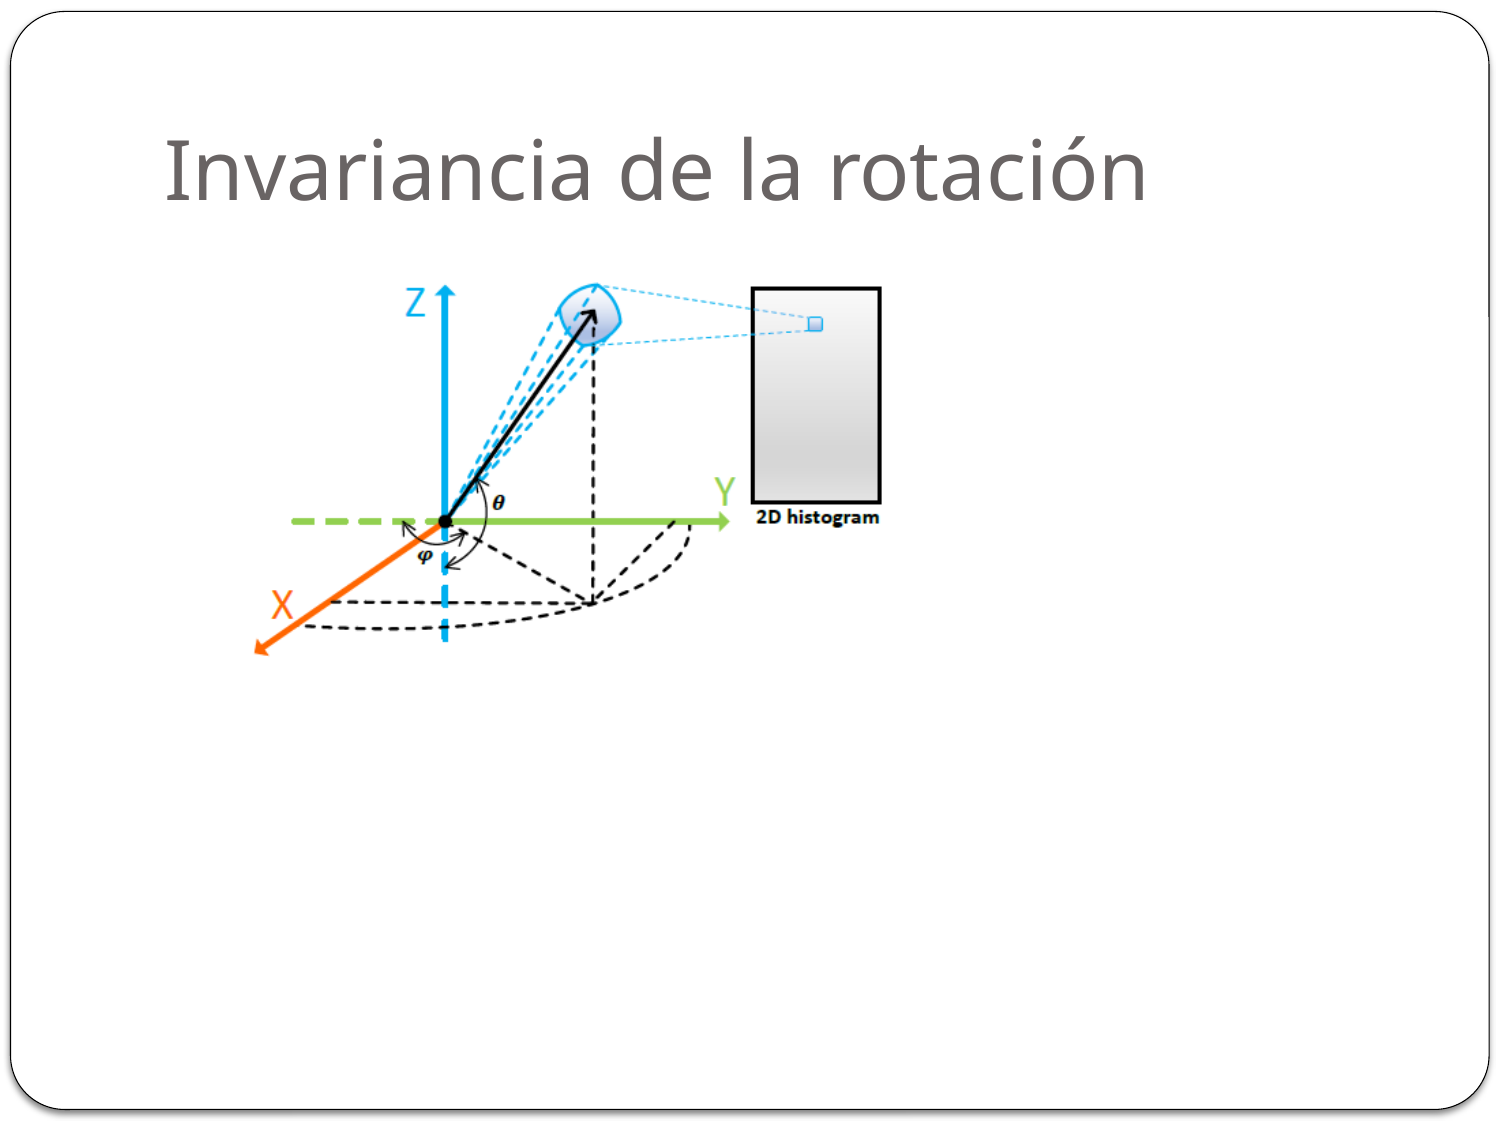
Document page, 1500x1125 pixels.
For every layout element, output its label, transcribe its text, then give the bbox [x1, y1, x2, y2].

picture [222, 269, 905, 665]
title Invariancia de la rotación [150, 45, 1425, 233]
